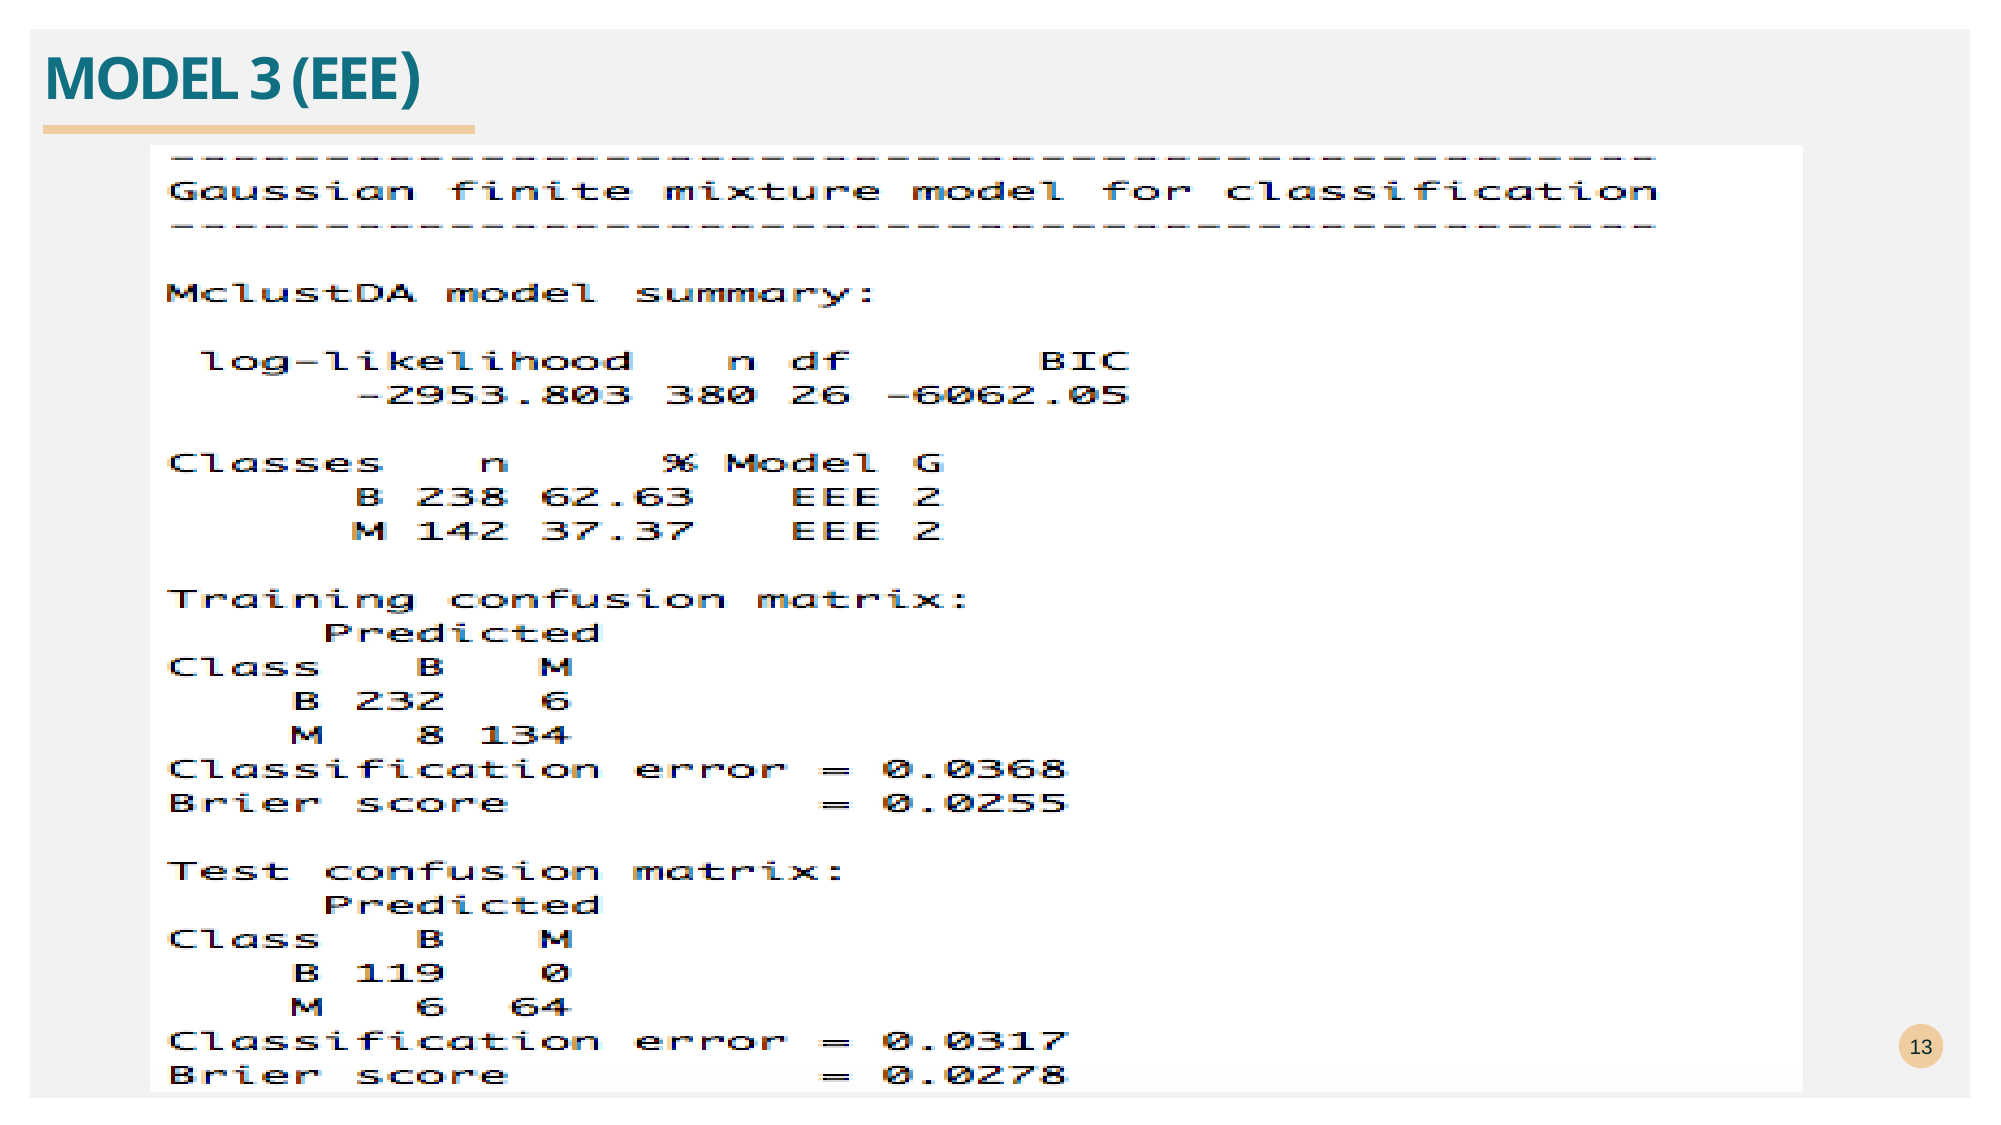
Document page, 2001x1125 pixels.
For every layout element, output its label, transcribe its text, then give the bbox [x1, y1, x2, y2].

slide_number 13 [1898, 1023, 1944, 1069]
title Model 3 (EEE) [43, 41, 1284, 106]
picture [149, 145, 1803, 1092]
